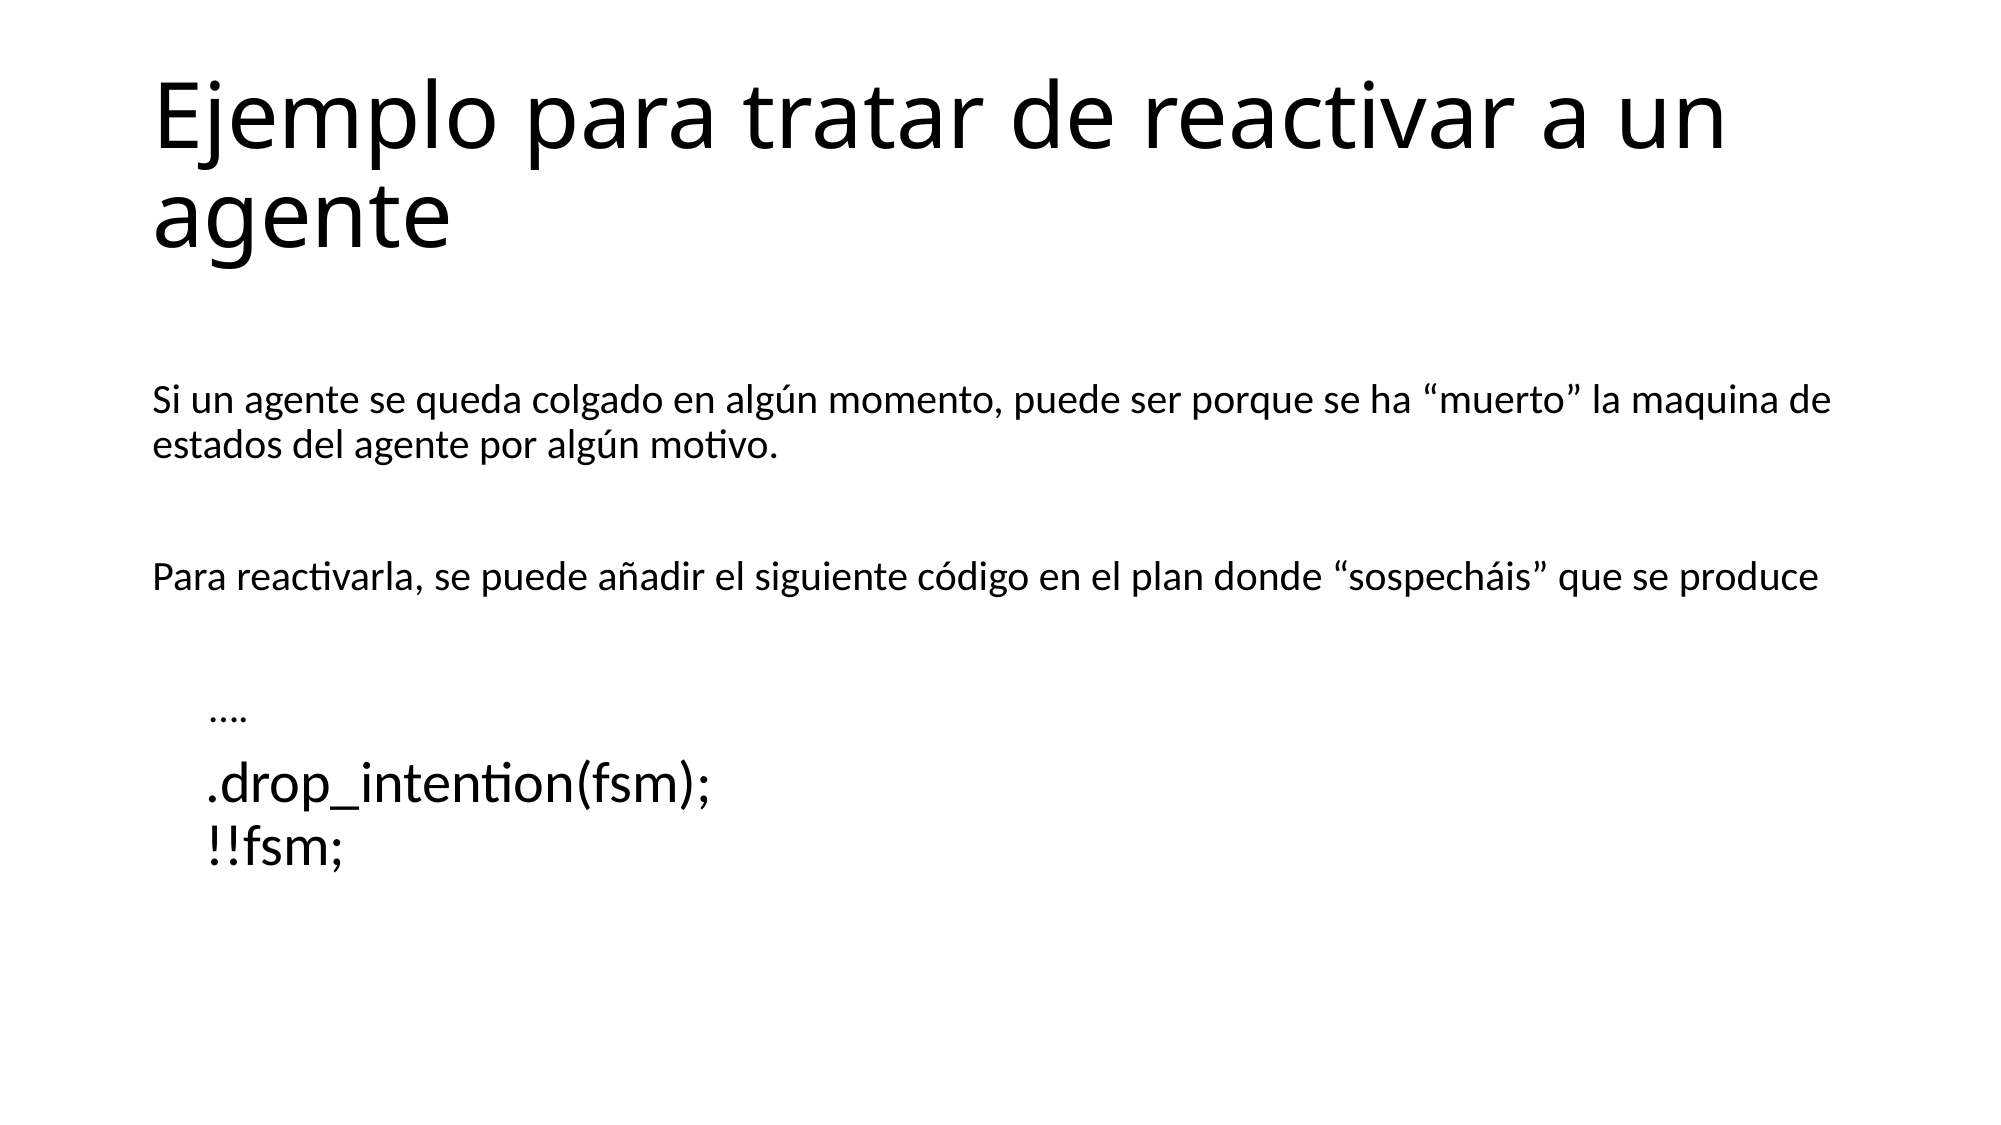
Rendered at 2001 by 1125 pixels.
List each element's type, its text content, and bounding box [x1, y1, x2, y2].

list Si un agente se queda colgado en algún momento, puede ser porque se ha “muerto” la maquina de estados del agente por algún motivo. Para reactivarla, se puede añadir el siguiente código en el plan donde “sospecháis” que se produce …. .drop_intention(fsm); !!fsm; [137, 299, 1863, 1014]
title Ejemplo para tratar de reactivar a un agente [137, 59, 1863, 278]
